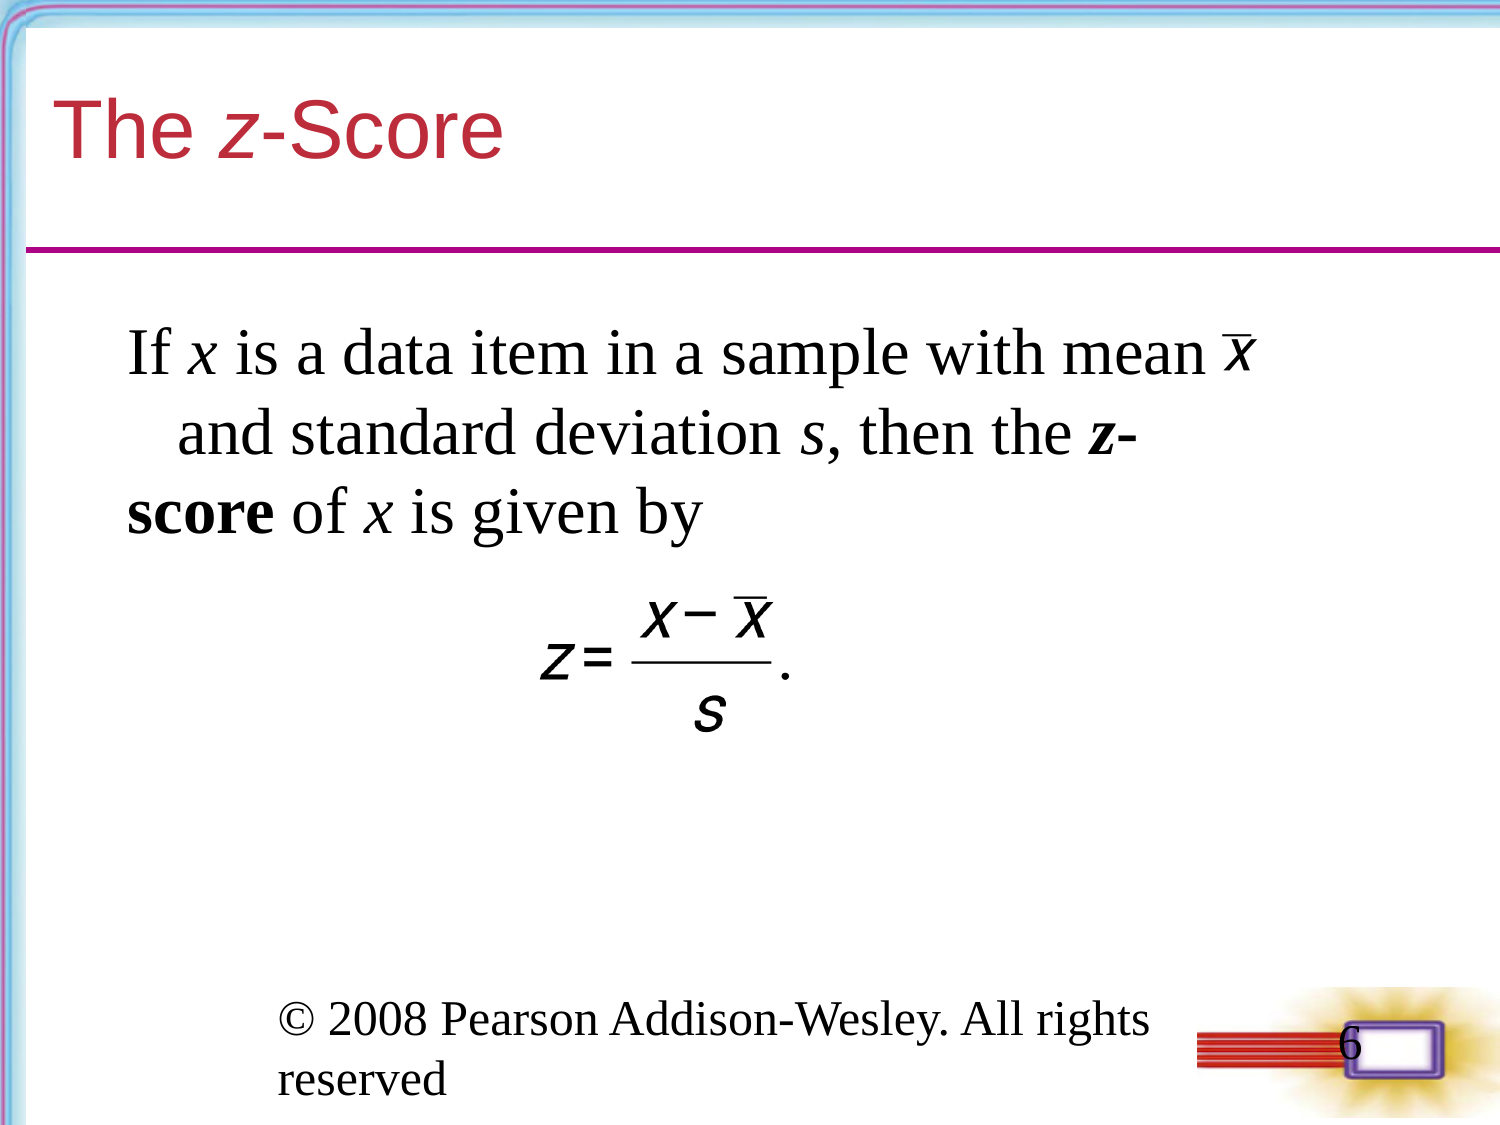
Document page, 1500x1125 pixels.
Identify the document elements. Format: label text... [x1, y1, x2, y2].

picture [524, 574, 801, 747]
slide_number ‹#› [1322, 1002, 1473, 1078]
text_box If x is a data item in a sample with mean and standard deviation s, then the z-score of x is given by [112, 299, 1288, 555]
picture [1197, 987, 1500, 1118]
picture [1212, 324, 1262, 383]
picture [0, 0, 1500, 1125]
title The z-Score [37, 62, 1450, 200]
footer © 2008 Pearson Addison-Wesley. All rights reserved [262, 1037, 1188, 1113]
